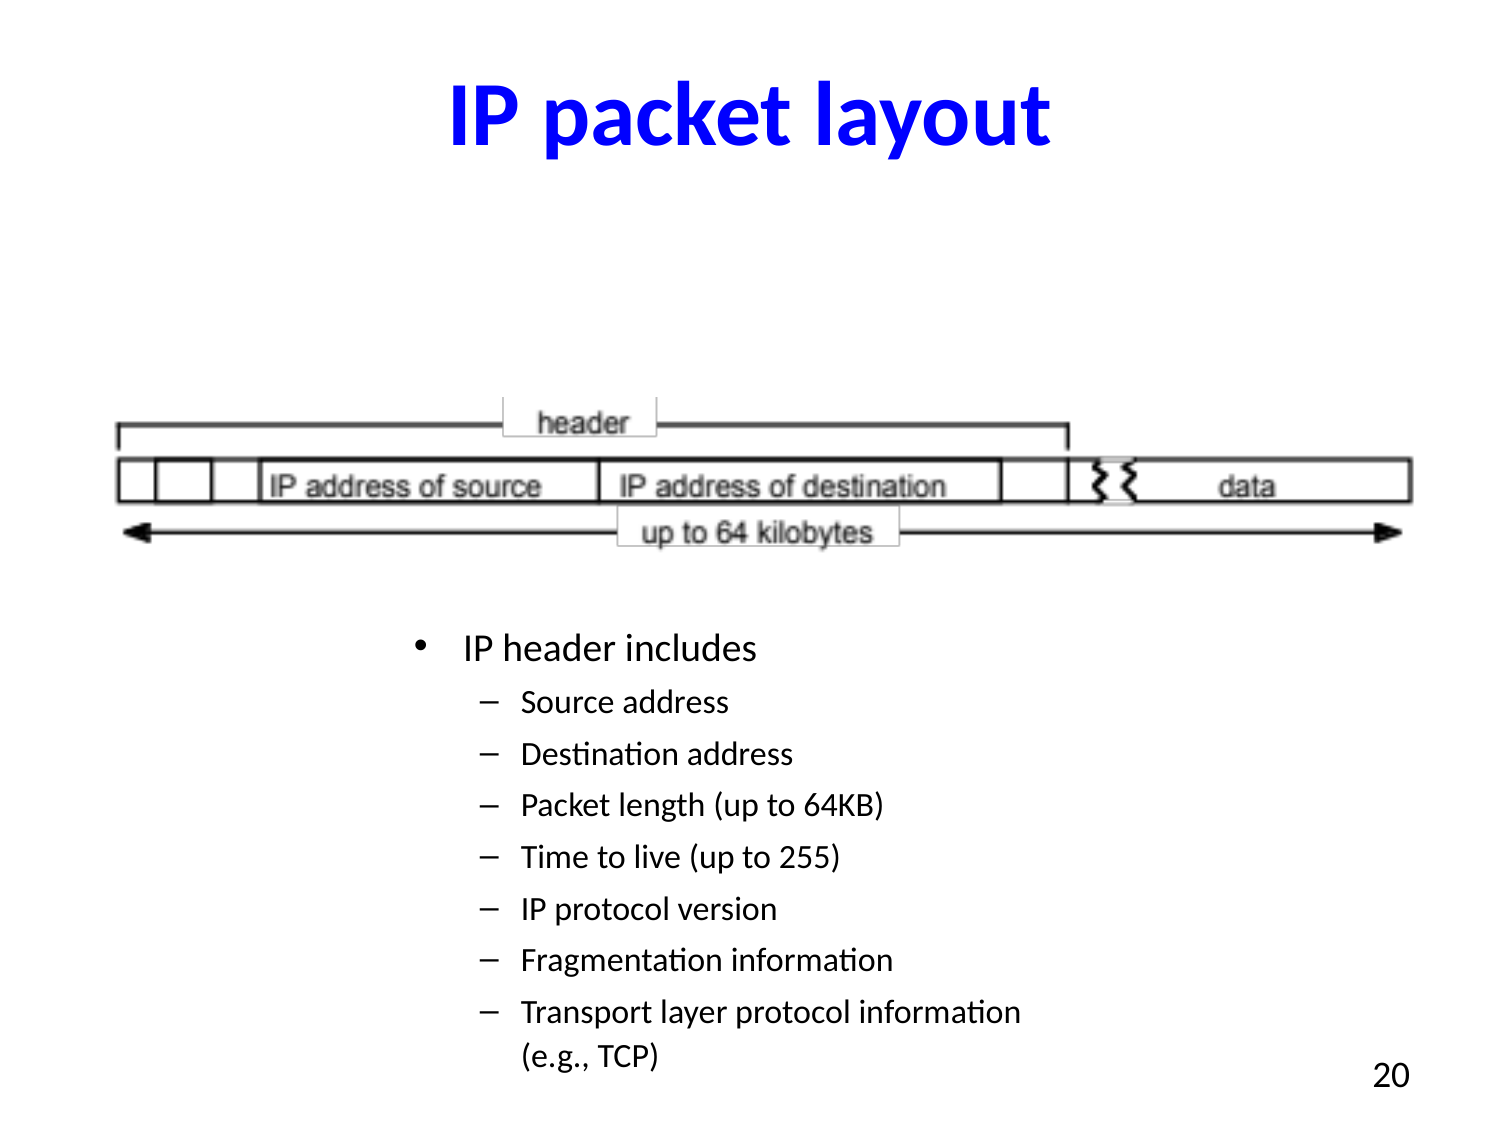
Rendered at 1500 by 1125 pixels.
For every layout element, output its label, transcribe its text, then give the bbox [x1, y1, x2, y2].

text_box IP header includes Source address Destination address Packet length (up to 64KB) Time to live (up to 255) IP protocol version Fragmentation information Transport layer protocol information (e.g., TCP) [398, 609, 1062, 1085]
picture [99, 397, 1426, 565]
title IP packet layout [75, 45, 1425, 233]
slide_number 20 [1074, 1042, 1425, 1103]
